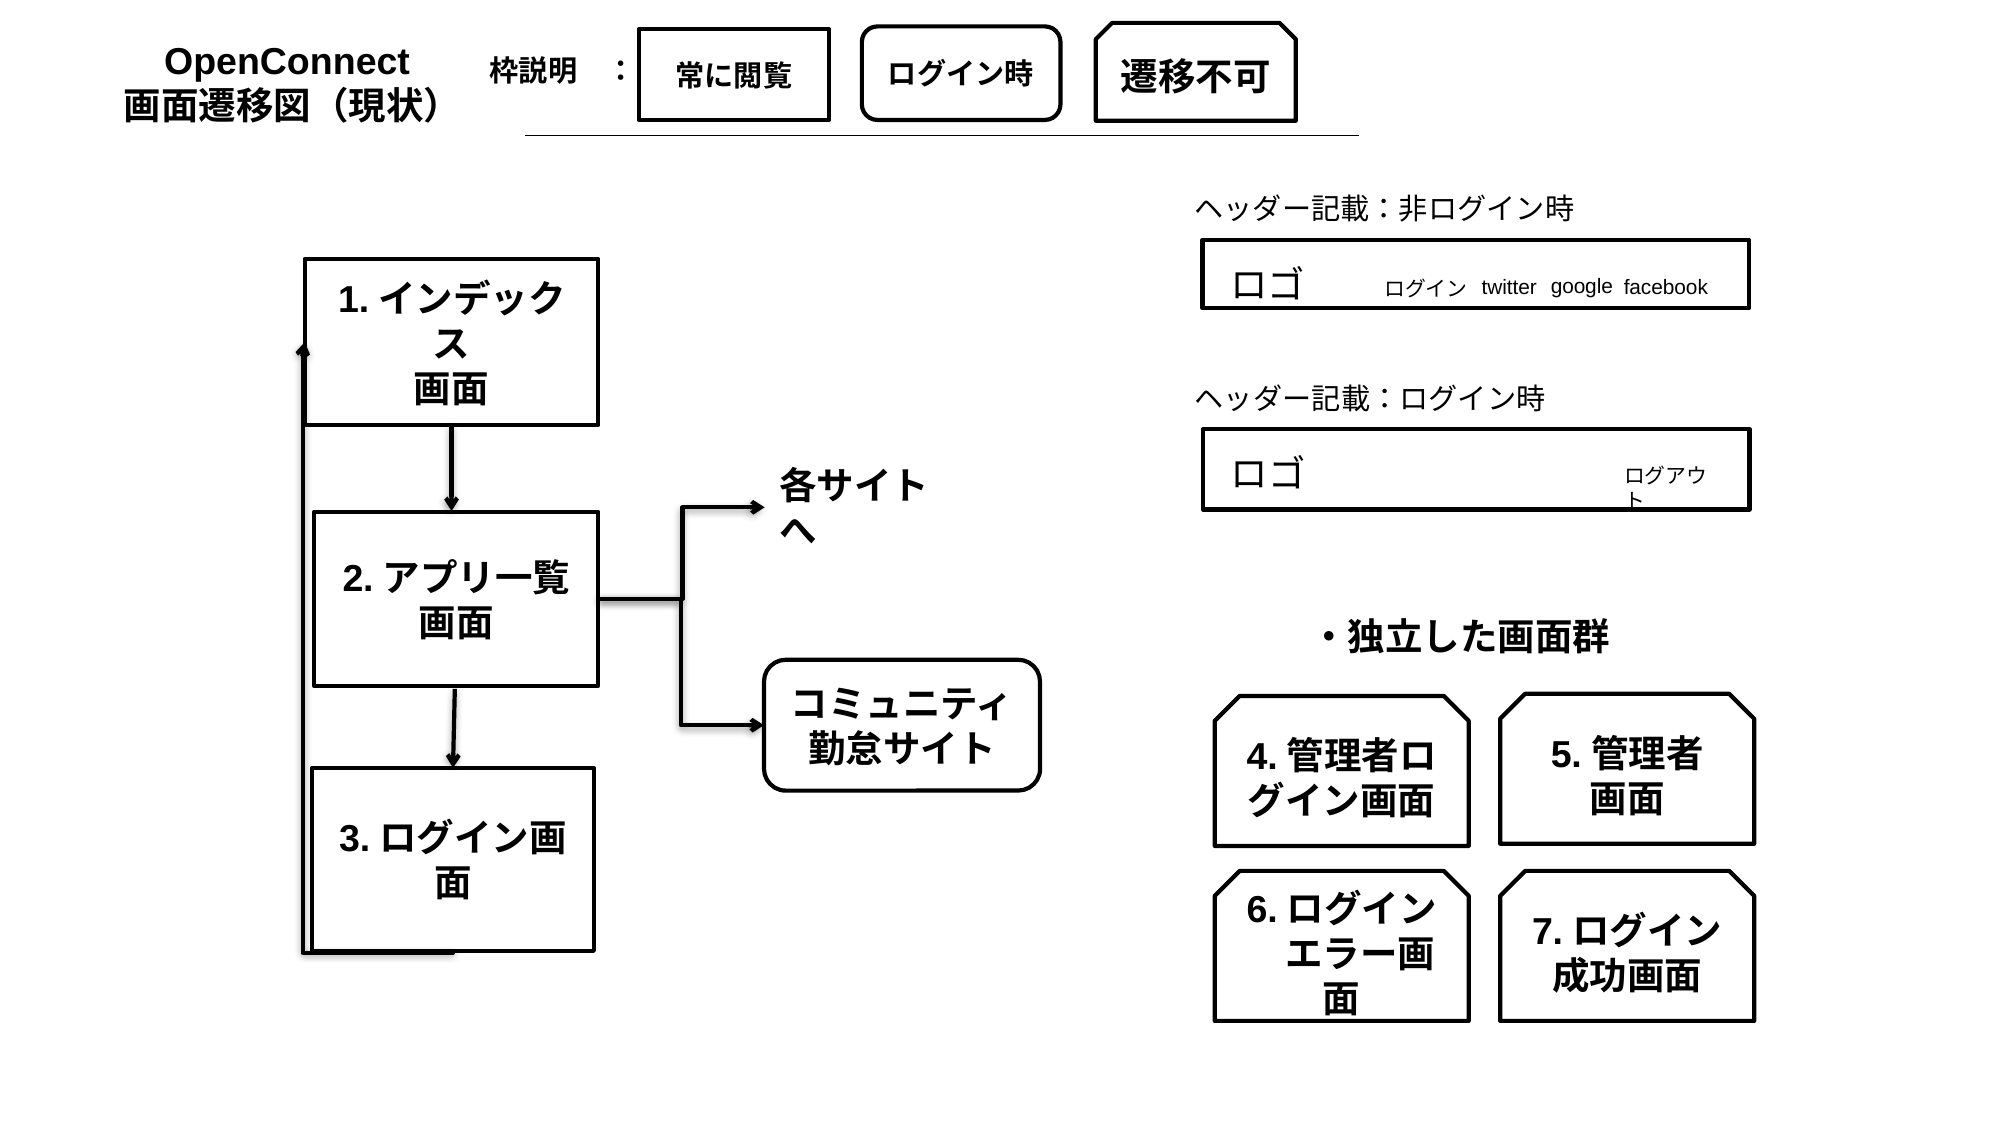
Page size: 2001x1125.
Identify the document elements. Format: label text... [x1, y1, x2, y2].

text_box コミュニティ 勤怠サイト [761, 657, 1043, 793]
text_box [452, 729, 456, 769]
text_box 7.ログイン 成功画面 [1498, 868, 1757, 1023]
text_box [1201, 427, 1752, 512]
text_box 5.管理者 画面 [1498, 691, 1757, 846]
text_box ヘッダー記載：ログイン時 [1180, 372, 1561, 458]
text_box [598, 485, 765, 600]
text_box 遷移不可 [1093, 20, 1298, 123]
text_box 2.アプリ一覧 画面 [312, 510, 593, 570]
text_box 1.インデックス 画面 [303, 257, 600, 427]
text_box ・独立した画面群 [1295, 605, 1655, 665]
text_box [1200, 268, 1215, 310]
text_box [74, 571, 593, 721]
text_box 4.管理者ログイン画面 [1212, 693, 1471, 849]
text_box [1321, 238, 1751, 310]
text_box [598, 606, 765, 726]
text_box 常に閲覧 [637, 27, 831, 122]
text_box 6.ログイン エラー画面 [1212, 868, 1471, 1023]
text_box 各サイトへ [764, 454, 971, 560]
text_box twitter [1466, 268, 1552, 307]
text_box ロゴ [1216, 458, 1321, 503]
text_box facebook [1608, 266, 1741, 306]
text_box ログイン [1369, 268, 1482, 309]
text_box ヘッダー記載：非ログイン時 [1179, 183, 1590, 268]
text_box OpenConnect 画面遷移図（現状） [42, 29, 543, 179]
text_box google [1536, 265, 1628, 306]
text_box ログアウト [1609, 455, 1742, 521]
text_box 枠説明 ： [543, 44, 637, 95]
text_box ロゴ [1215, 268, 1321, 314]
text_box 3.ログイン画面 [310, 766, 596, 953]
text_box ログイン時 [859, 24, 1063, 123]
